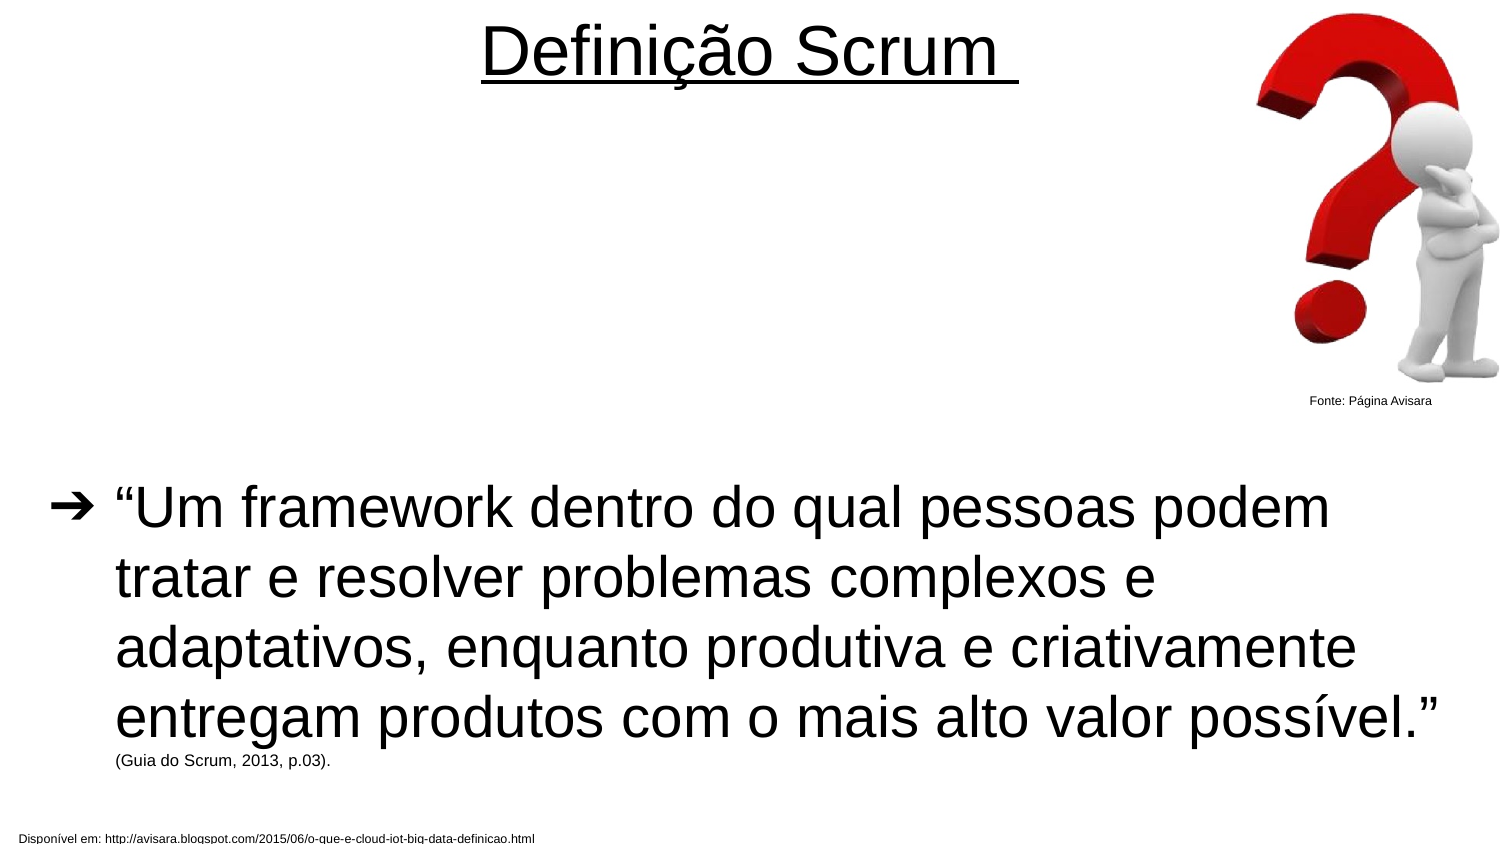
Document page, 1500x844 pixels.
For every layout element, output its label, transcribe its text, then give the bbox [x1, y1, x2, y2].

picture [1255, 12, 1500, 383]
title Definição Scrum [0, 12, 1253, 83]
title Fonte: Página Avisara [1245, 382, 1500, 419]
title Disponível em: http://avisara.blogspot.com/2015/06/o-que-e-cloud-iot-big-data-definicao.html [0, 820, 1500, 844]
title “Um framework dentro do qual pessoas podem tratar e resolver problemas complexos e adaptativos, enquanto produtiva e criativamente entregam produtos com o mais alto valor possível.” (Guia do Scrum, 2013, p.03). [25, 417, 1480, 820]
